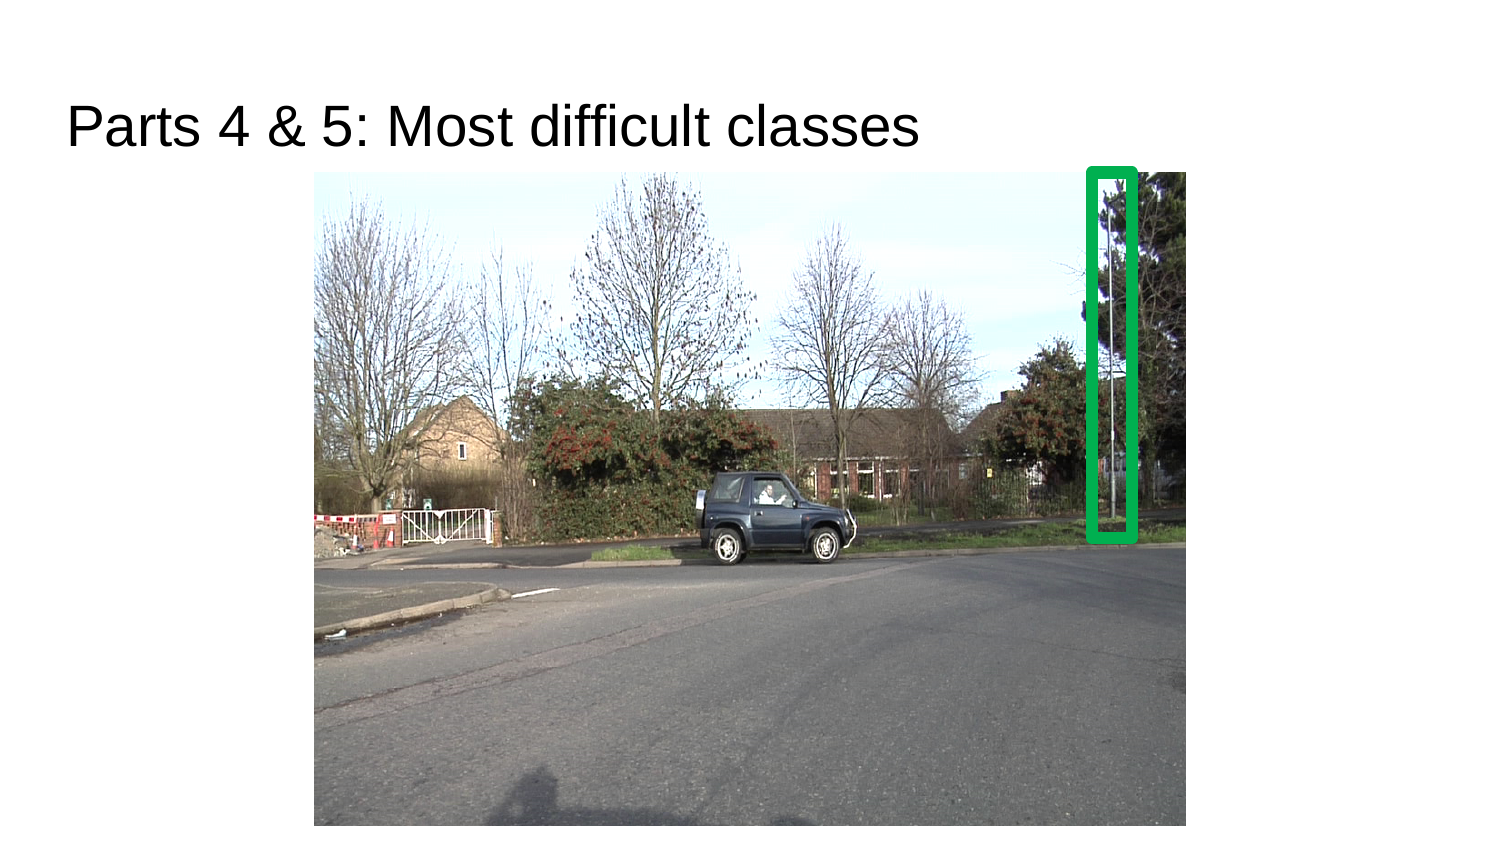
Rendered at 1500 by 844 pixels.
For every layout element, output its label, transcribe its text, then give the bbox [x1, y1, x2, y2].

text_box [314, 172, 1186, 826]
title Parts 4 & 5: Most difficult classes [51, 72, 1449, 167]
